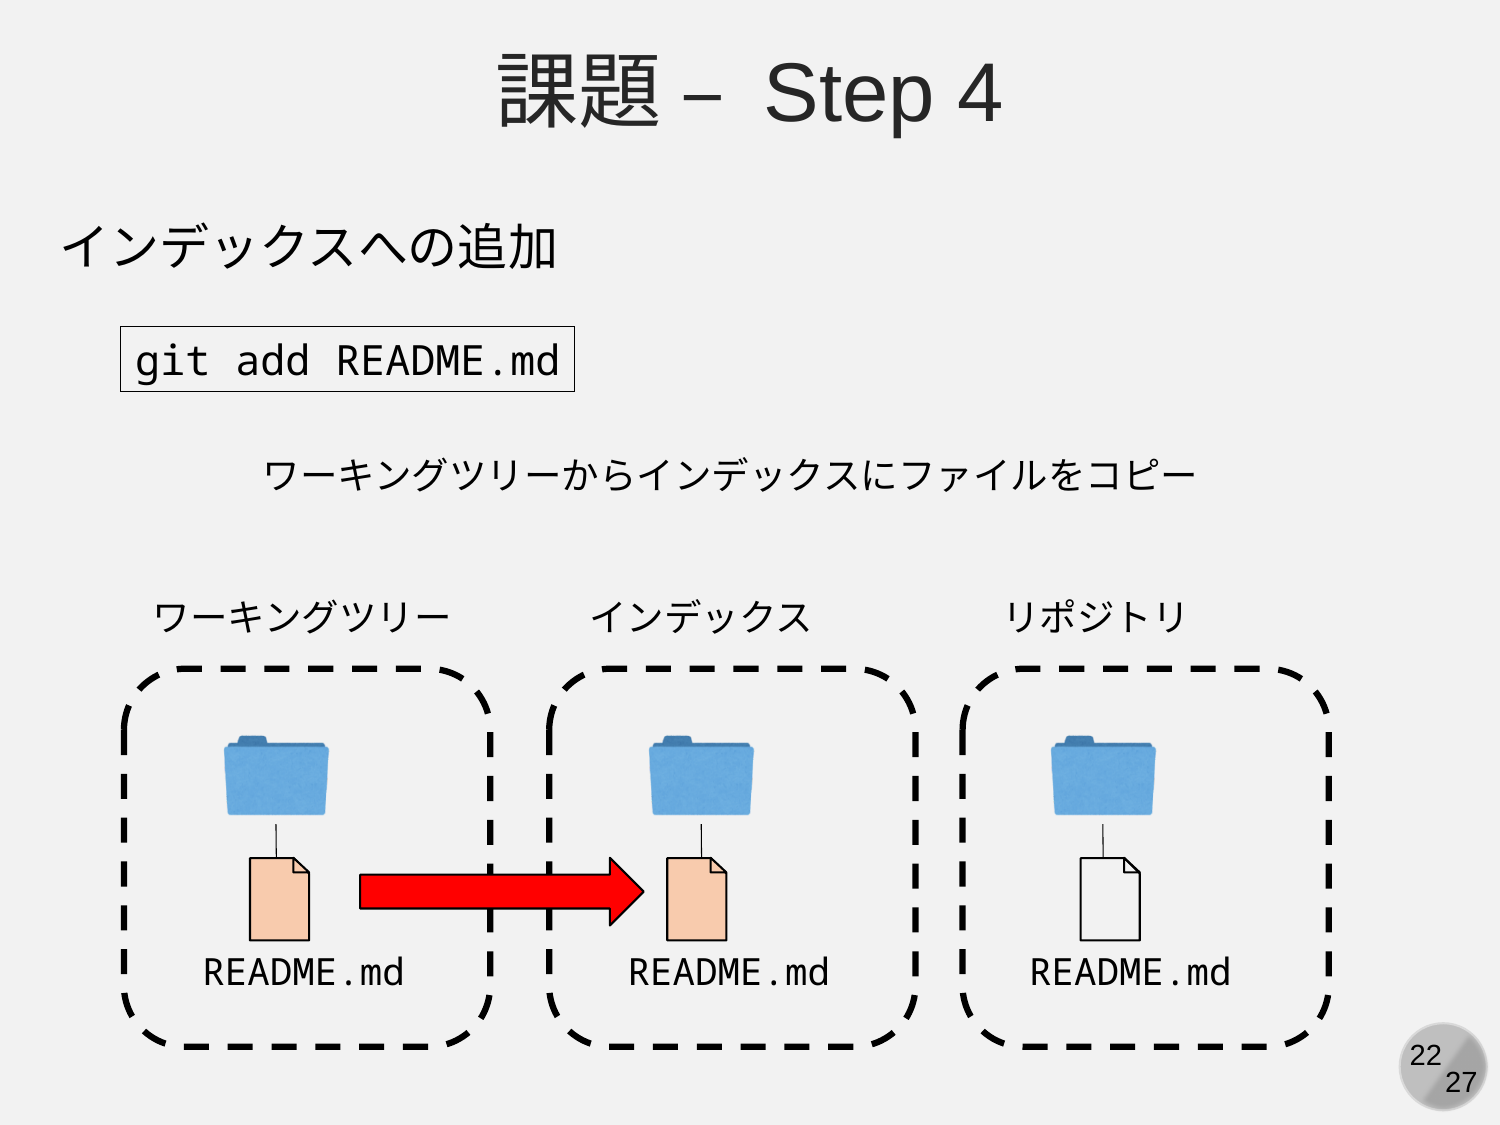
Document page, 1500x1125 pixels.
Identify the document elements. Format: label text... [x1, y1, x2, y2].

text_box [359, 856, 645, 927]
picture [218, 727, 334, 825]
text_box インデックス [574, 586, 829, 646]
text_box ワーキングツリー [138, 586, 467, 646]
picture [1045, 727, 1161, 825]
text_box [548, 667, 917, 1048]
text_box README.md [1014, 940, 1247, 1001]
text_box ワーキングツリーからインデックスにファイルをコピー [247, 444, 1214, 505]
list 課題 – Step 4 [0, 31, 1500, 155]
text_box git add README.md [120, 326, 575, 392]
text_box インデックスへの追加 [44, 208, 573, 283]
picture [643, 727, 759, 825]
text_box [667, 857, 727, 941]
text_box [961, 667, 1330, 1048]
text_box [249, 857, 310, 941]
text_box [1080, 857, 1140, 941]
text_box リポジトリ [987, 586, 1205, 646]
text_box README.md [612, 940, 845, 1001]
text_box [122, 667, 492, 1048]
text_box README.md [187, 940, 420, 1001]
